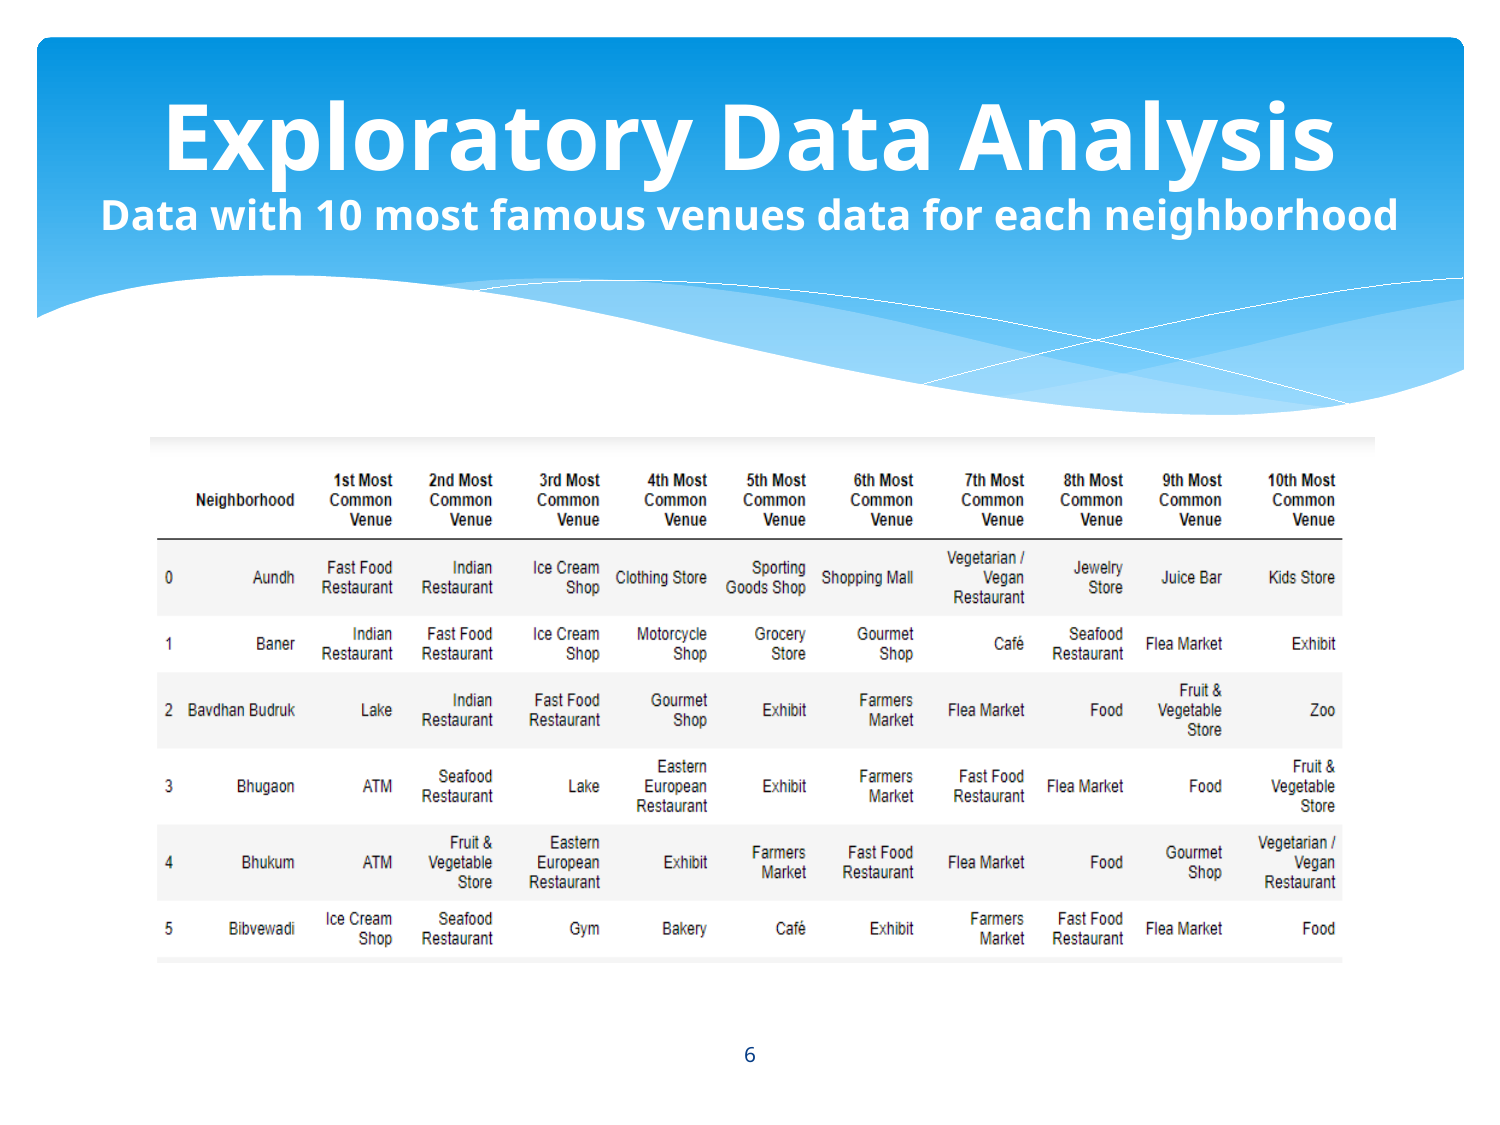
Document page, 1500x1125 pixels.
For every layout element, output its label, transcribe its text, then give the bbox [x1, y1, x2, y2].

title Exploratory Data Analysis Data with 10 most famous venues data for each neighborhood [75, 55, 1425, 261]
picture [149, 437, 1376, 963]
slide_number 6 [654, 1025, 846, 1086]
